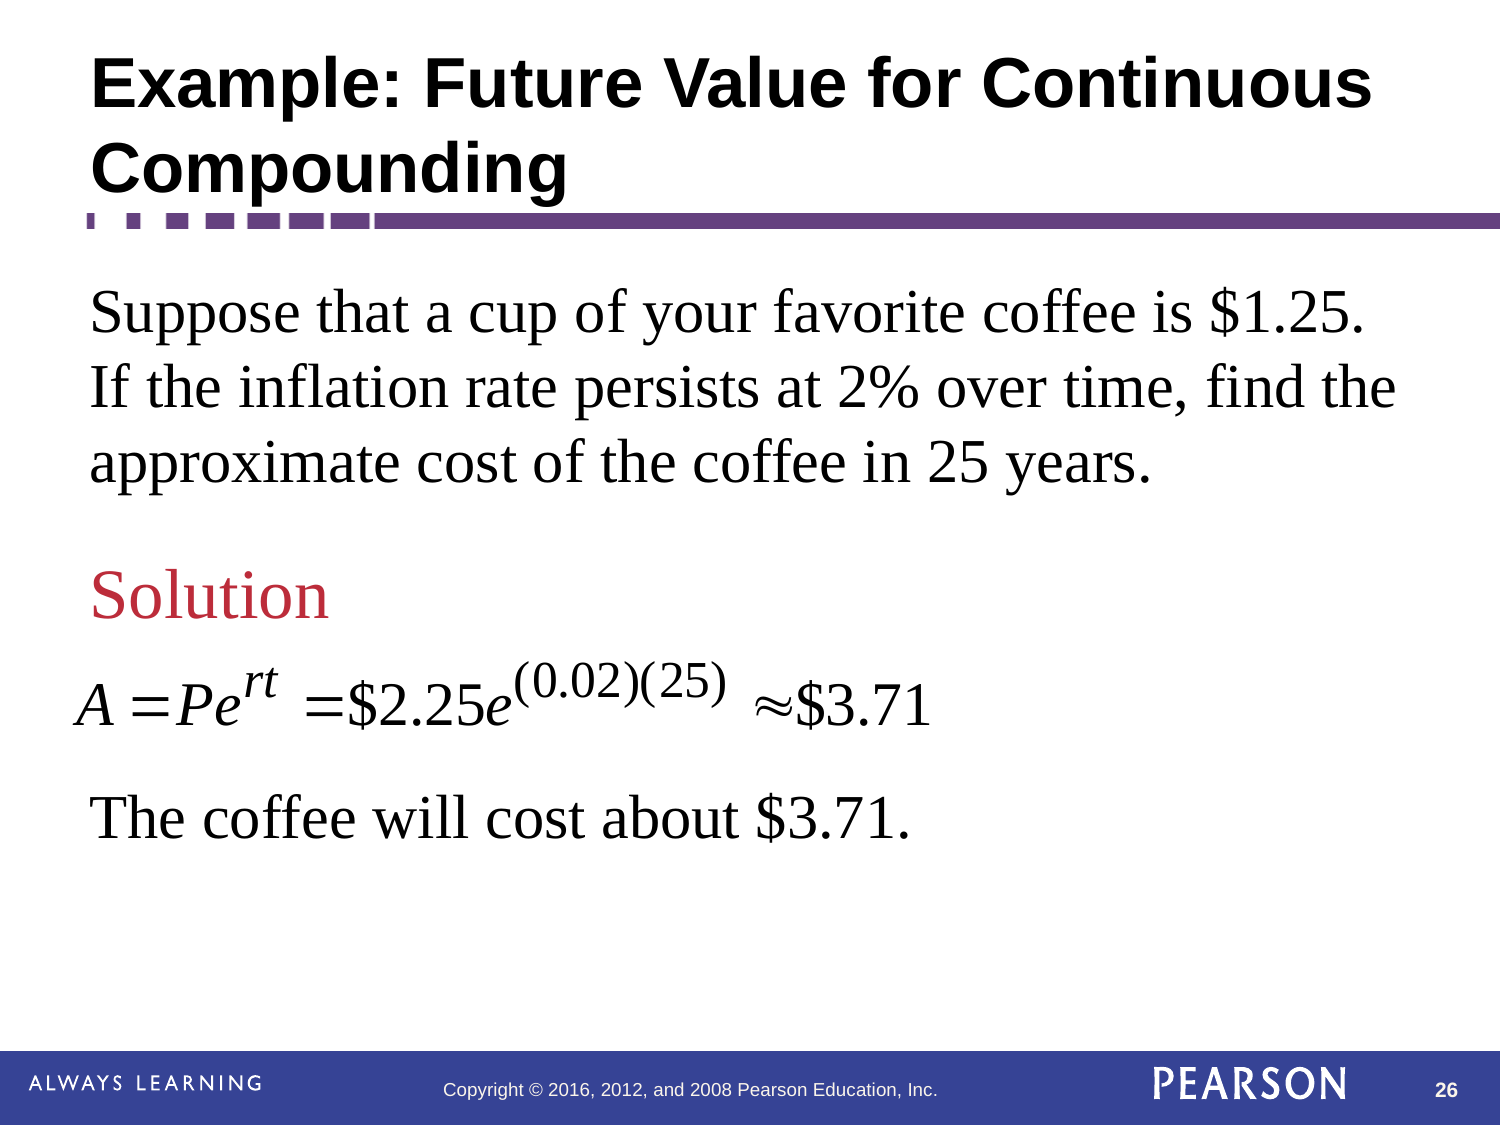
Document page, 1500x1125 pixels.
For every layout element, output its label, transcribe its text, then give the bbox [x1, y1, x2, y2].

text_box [61, 642, 938, 742]
title Example: Future Value for Continuous Compounding [75, 27, 1425, 215]
picture [60, 213, 1500, 229]
text_box Solution [74, 540, 1150, 641]
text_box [493, 299, 644, 362]
text_box Suppose that a cup of your favorite coffee is $1.25. If the inflation rate persists at 2% over time, find the approximate cost of the coffee in 25 years. [74, 262, 1424, 502]
text_box The coffee will cost about $3.71. [74, 768, 1200, 858]
